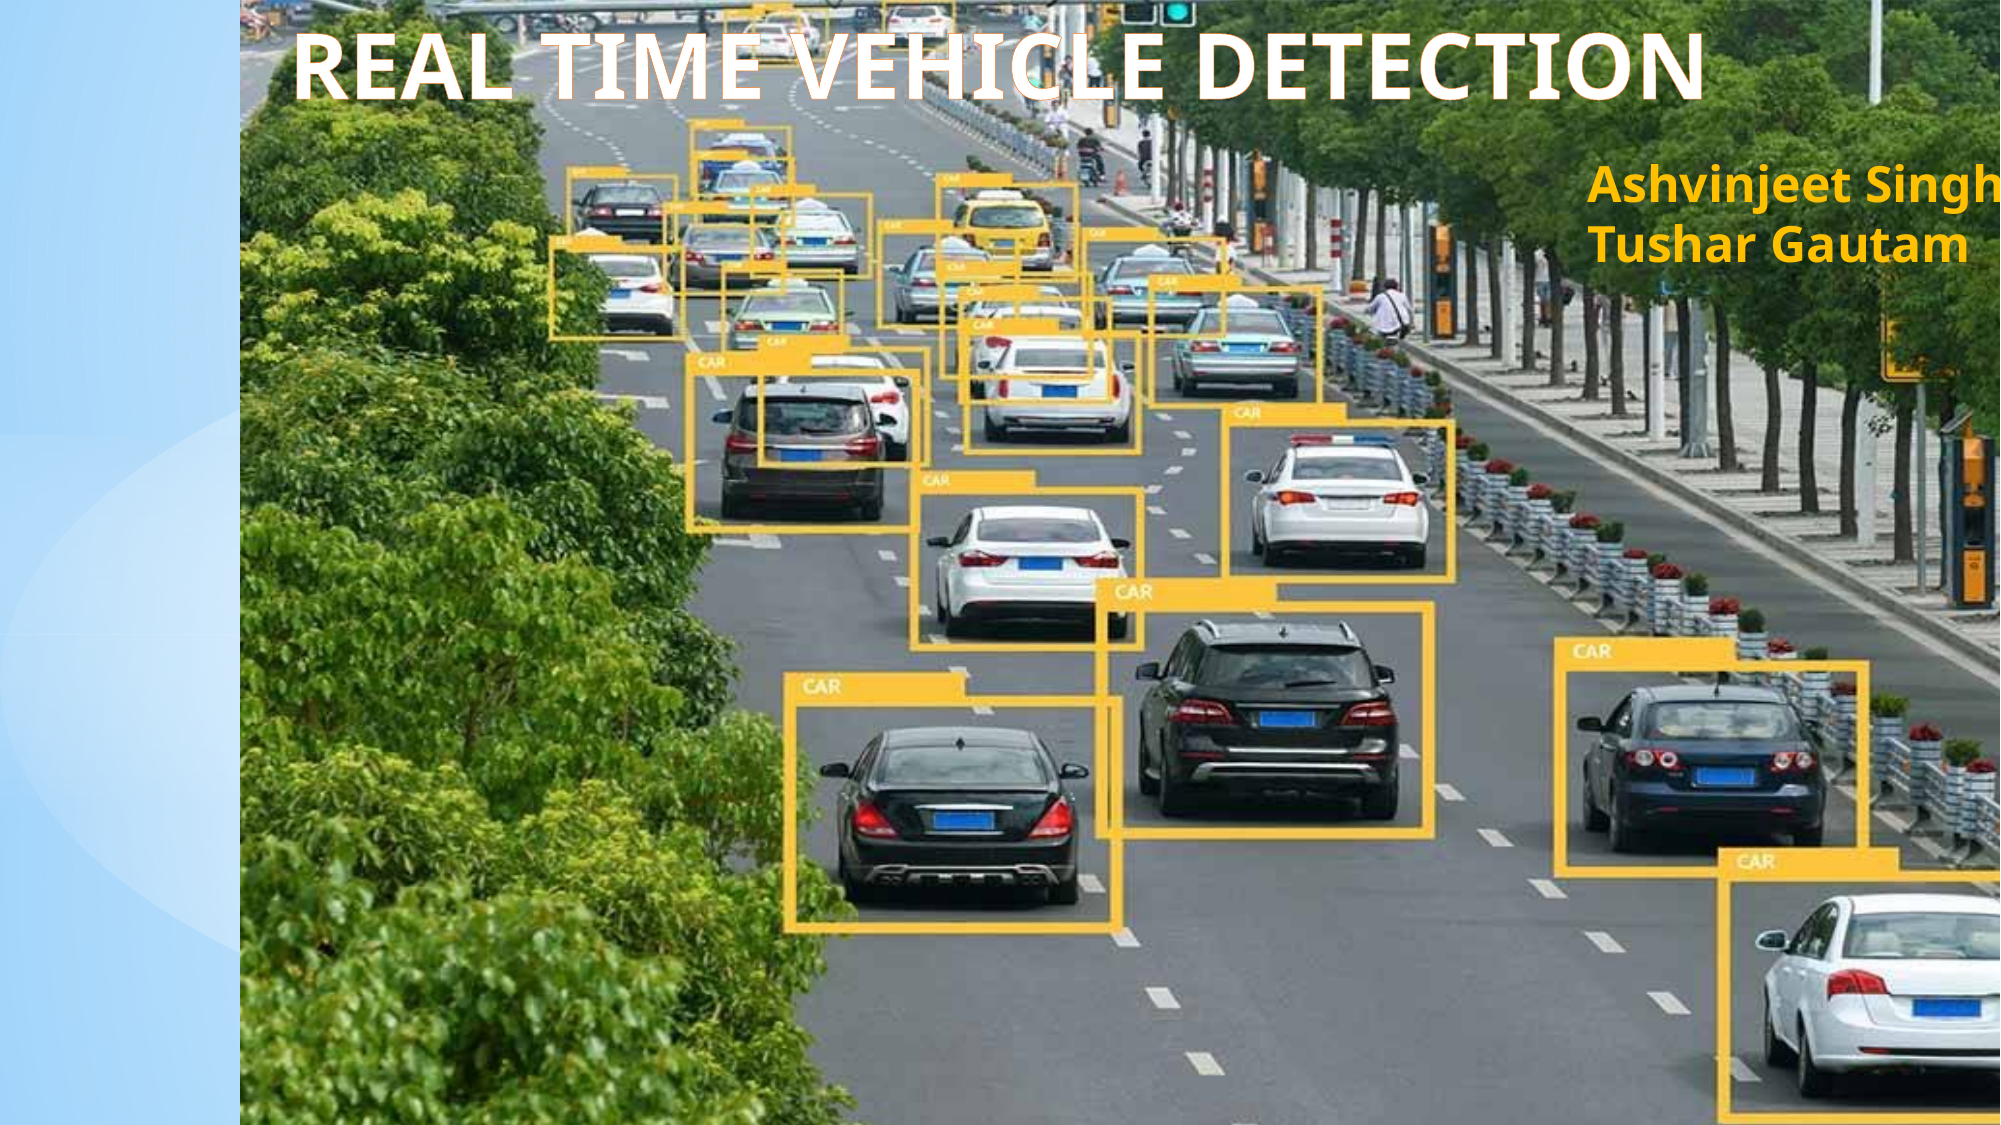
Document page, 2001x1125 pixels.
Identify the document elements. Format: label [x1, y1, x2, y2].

picture [240, 0, 2000, 1125]
